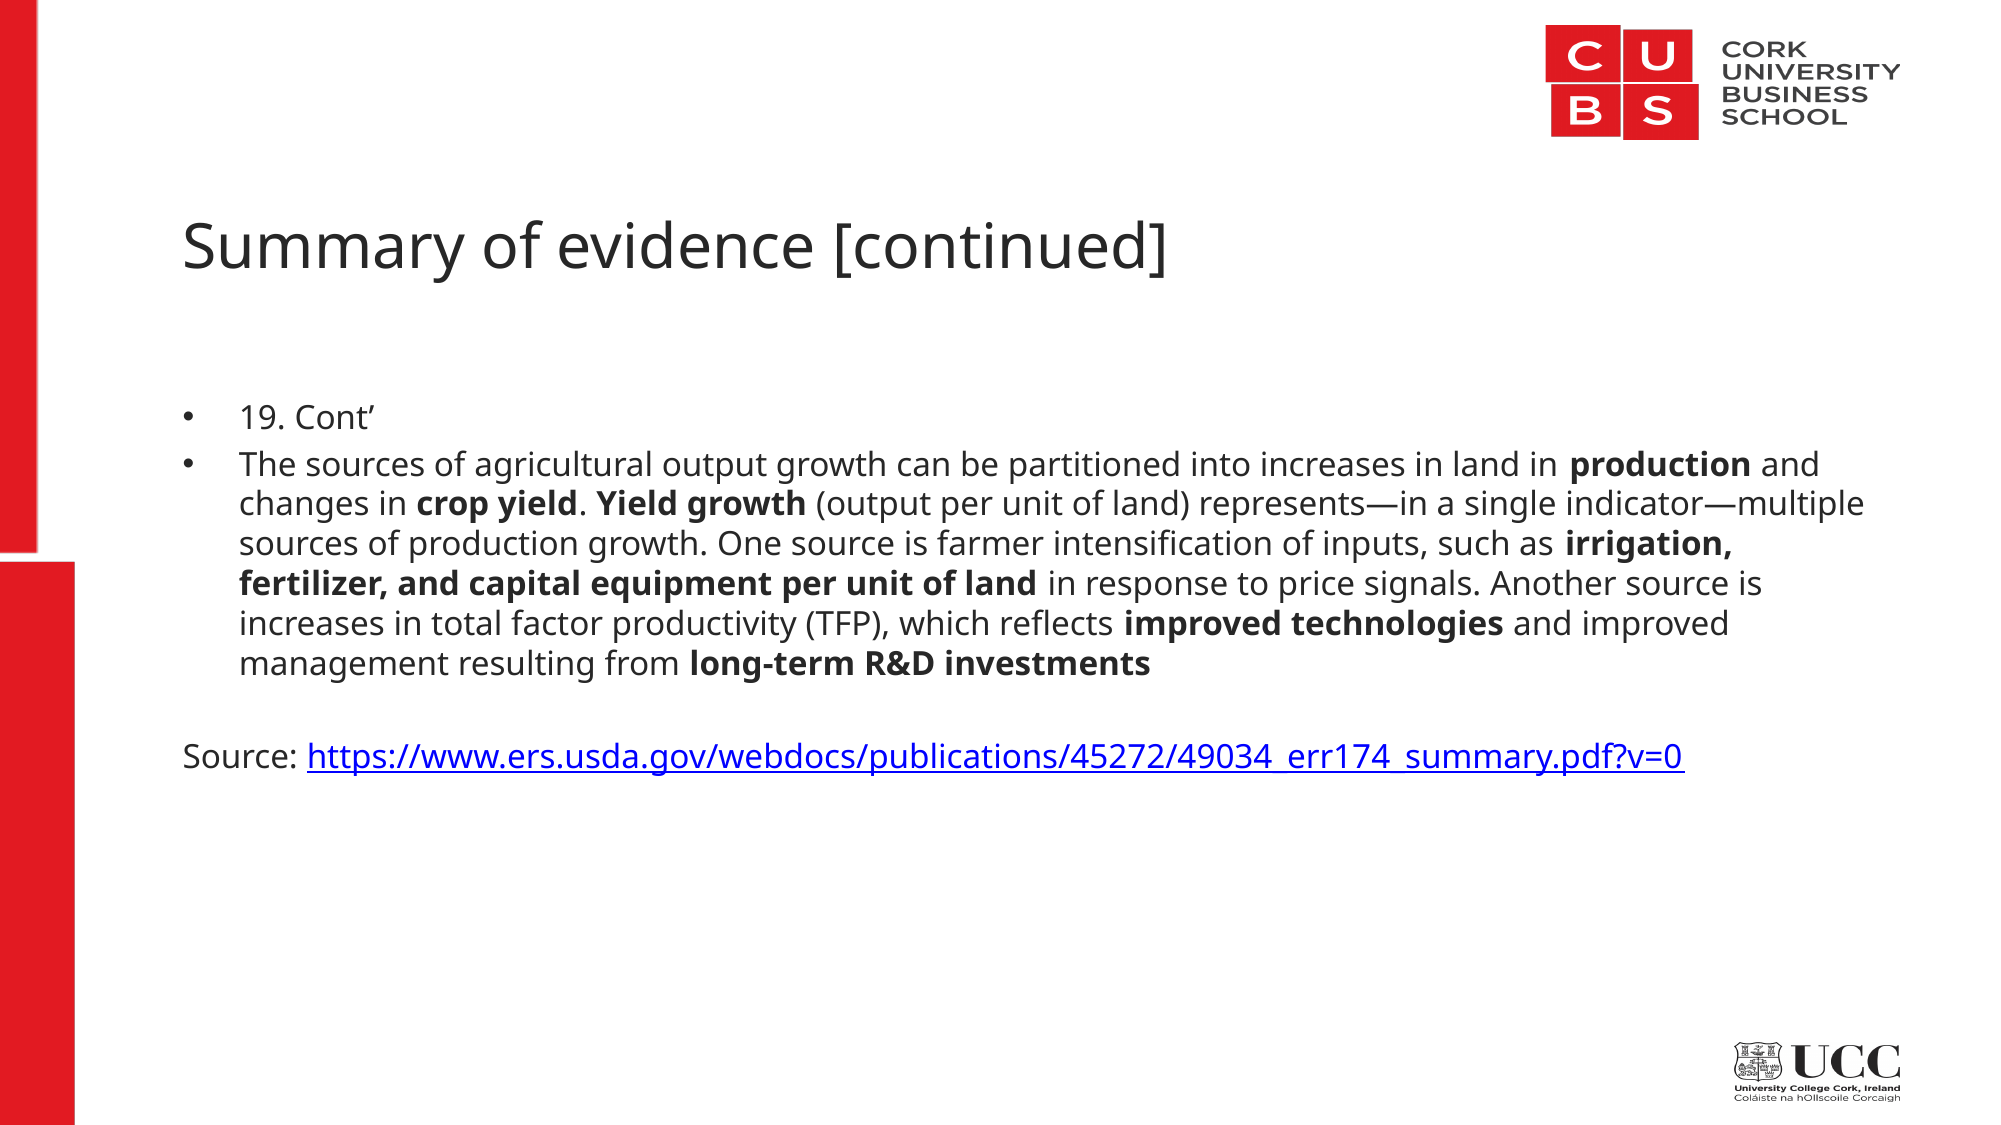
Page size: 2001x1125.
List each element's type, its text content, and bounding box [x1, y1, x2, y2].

title Summary of evidence [continued] [167, 154, 1900, 332]
picture [0, 0, 2000, 1125]
list 19. Cont’ The sources of agricultural output growth can be partitioned into increases in land in production and changes in crop yield. Yield growth (output per unit of land) represents—in a single indicator—multiple sources of production growth. One source is farmer intensification of inputs, such as irrigation, fertilizer, and capital equipment per unit of land in response to price signals. Another source is increases in total factor productivity (TFP), which reflects improved technologies and improved management resulting from long-term R&D investments Source: https://www.ers.usda.gov/webdocs/publications/45272/49034_err174_summary.pdf?v=0 [167, 388, 1900, 980]
